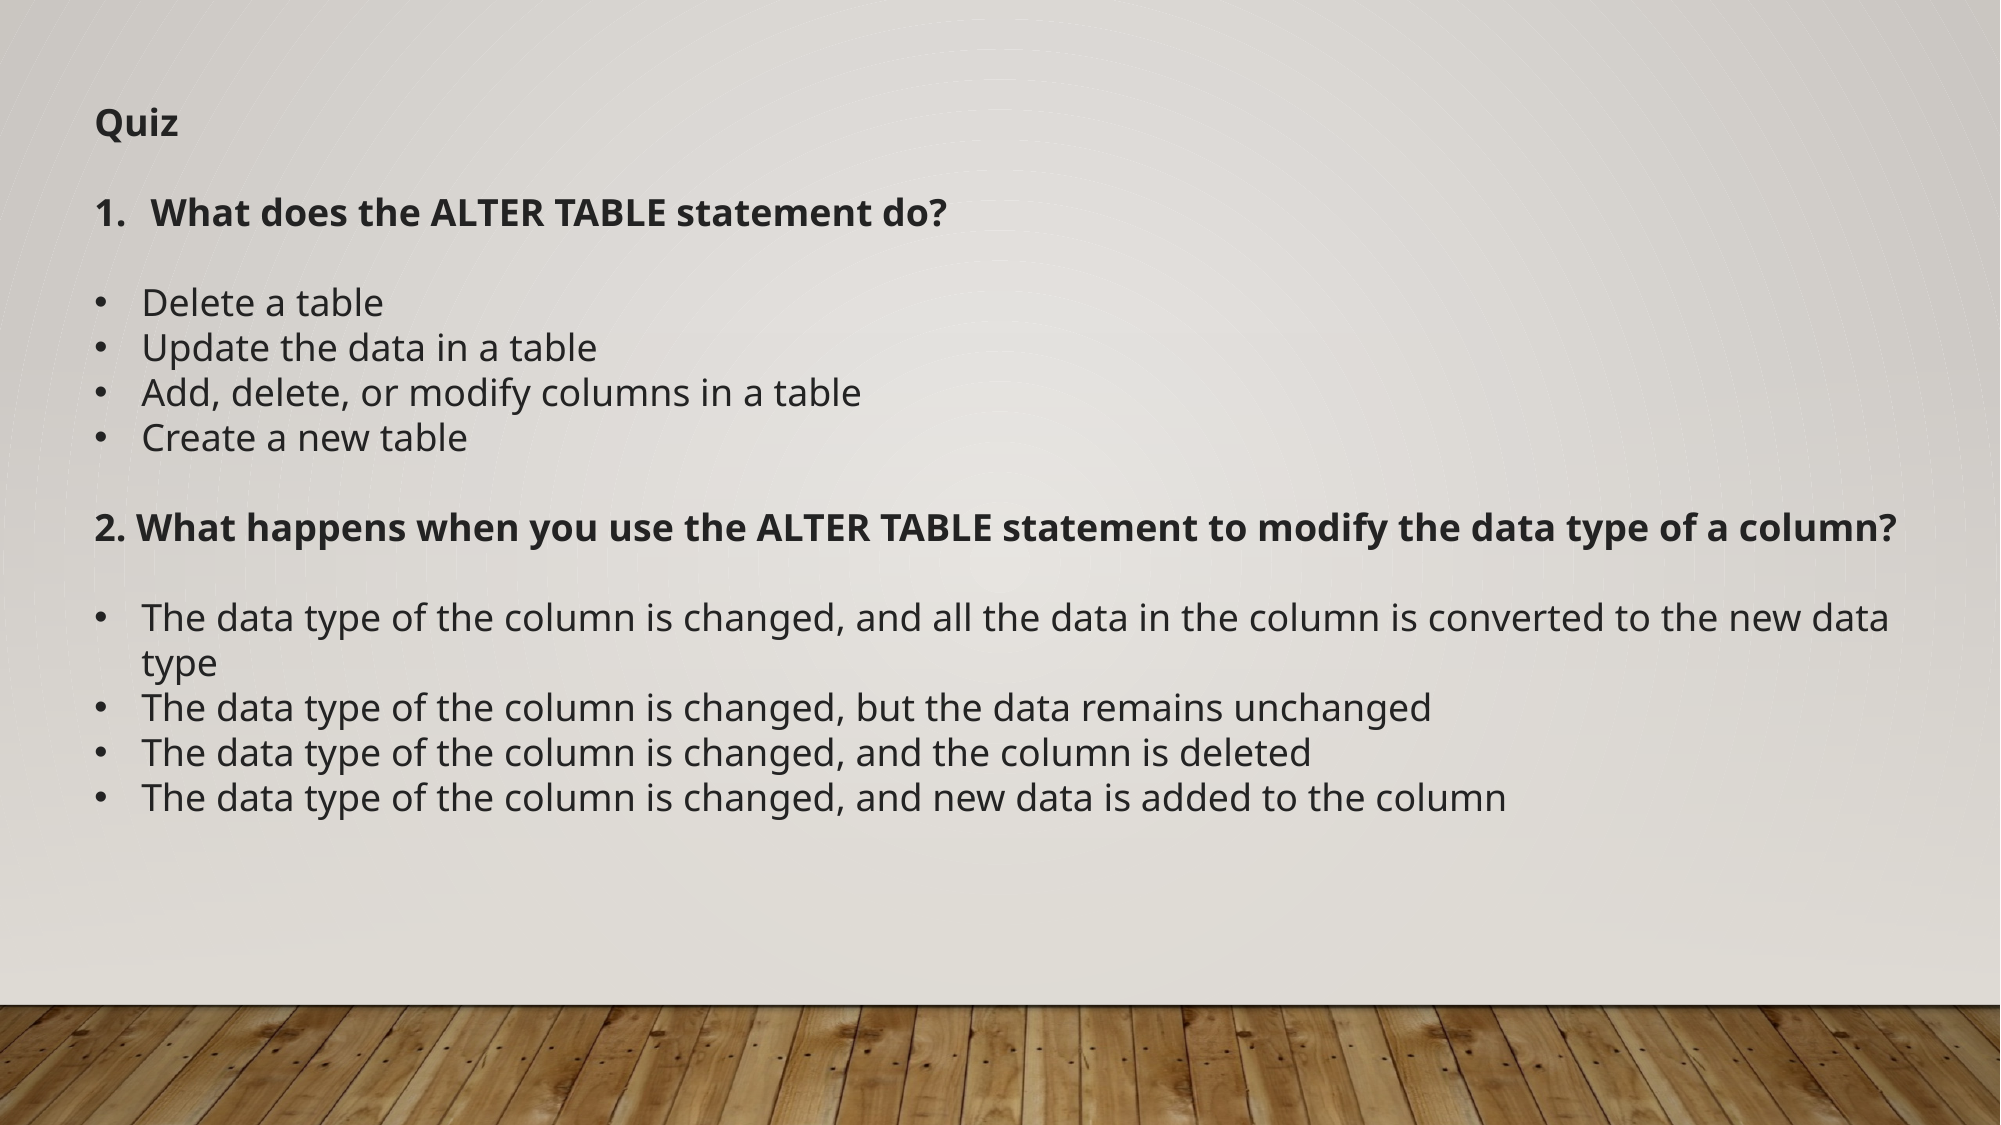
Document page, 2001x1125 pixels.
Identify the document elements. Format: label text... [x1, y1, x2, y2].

text_box Quiz What does the ALTER TABLE statement do? Delete a table Update the data in a table Add, delete, or modify columns in a table Create a new table 2. What happens when you use the ALTER TABLE statement to modify the data type of a column? The data type of the column is changed, and all the data in the column is converted to the new data type The data type of the column is changed, but the data remains unchanged The data type of the column is changed, and the column is deleted The data type of the column is changed, and new data is added to the column [79, 91, 1929, 872]
picture [0, 1005, 2000, 1125]
